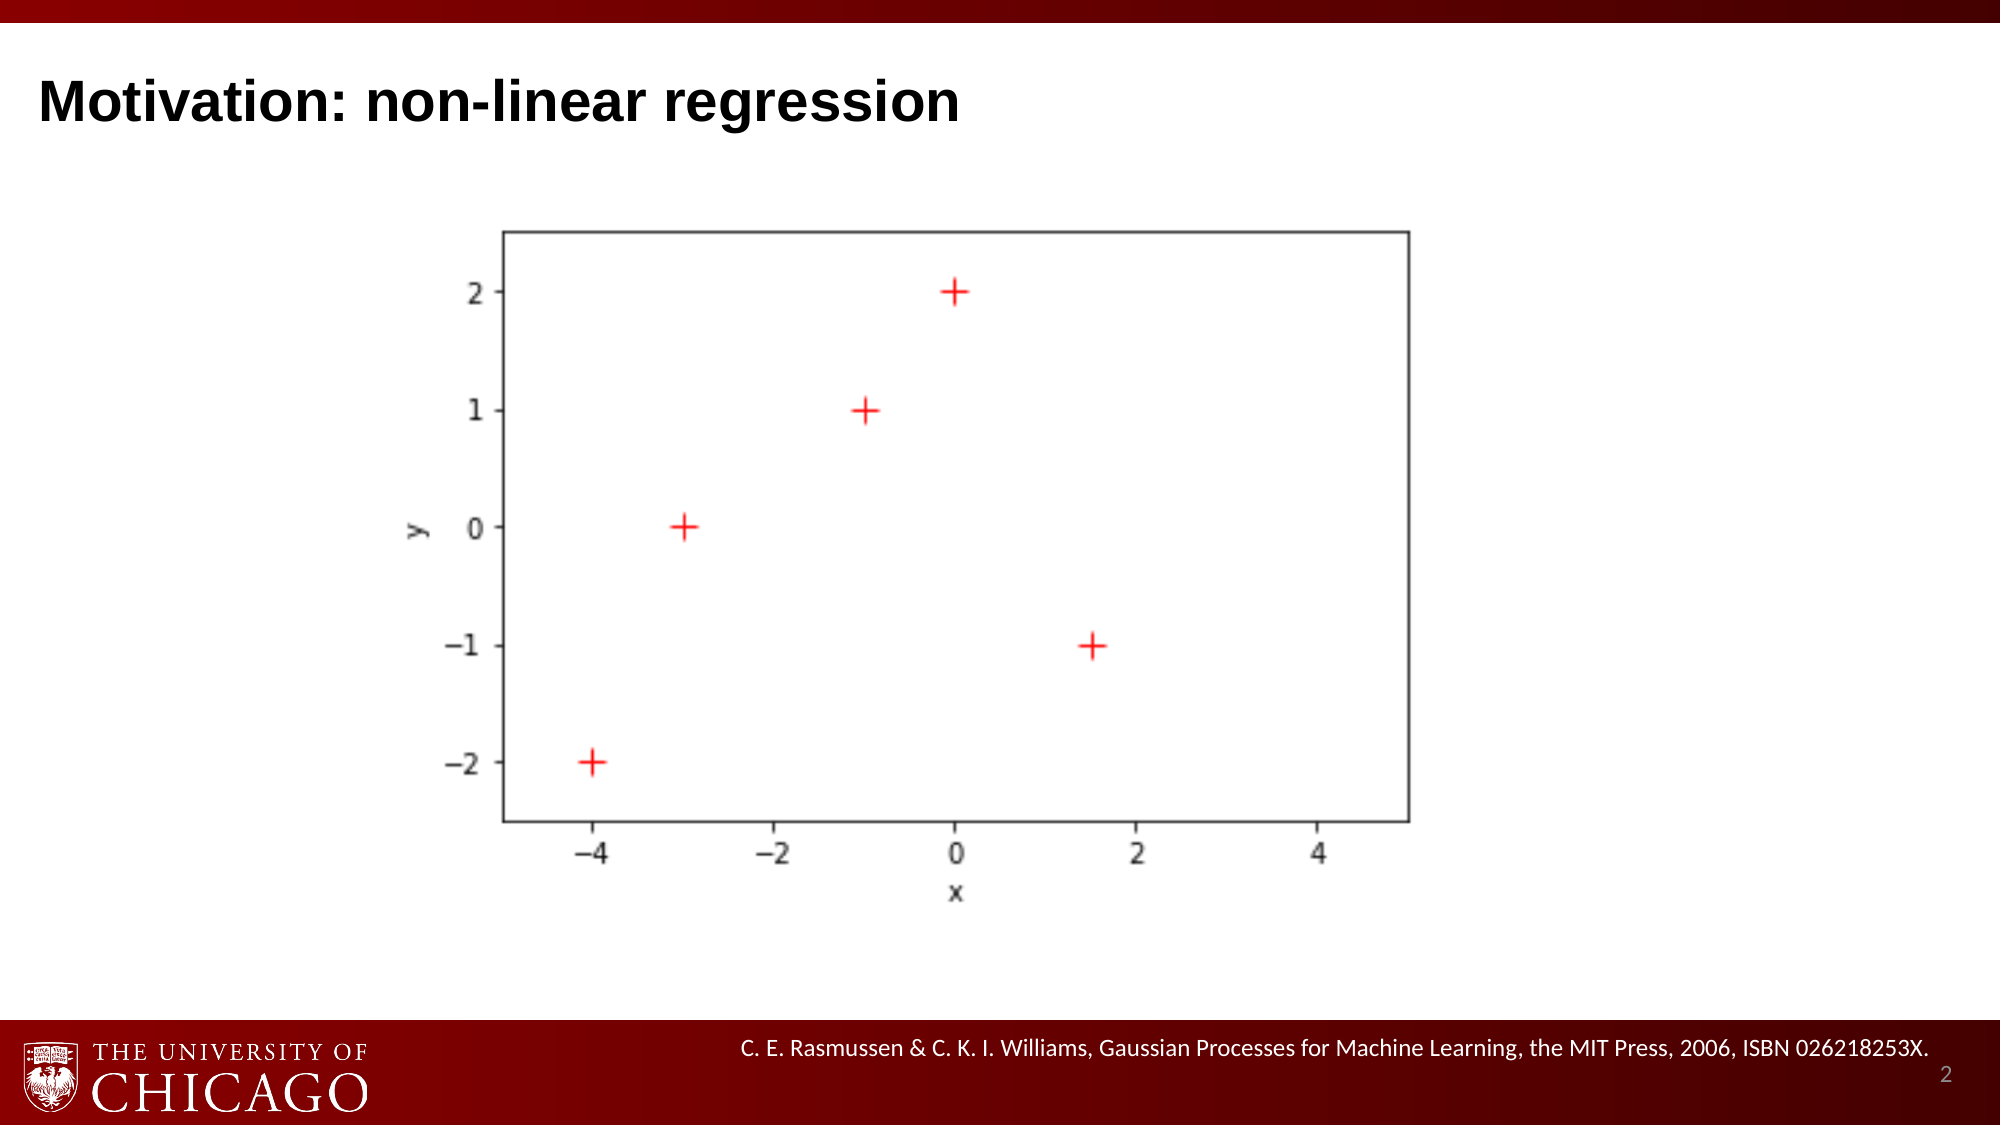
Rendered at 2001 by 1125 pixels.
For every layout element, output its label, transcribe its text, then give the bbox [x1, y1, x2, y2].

picture [398, 220, 1427, 910]
picture [23, 1042, 367, 1112]
text_box [0, 1020, 2000, 1125]
text_box [0, 0, 2000, 23]
slide_number 2 [1517, 1042, 1968, 1103]
text_box C. E. Rasmussen & C. K. I. Williams, Gaussian Processes for Machine Learning, the MIT Press, 2006, ISBN 026218253X. [726, 1024, 1959, 1069]
text_box Motivation: non-linear regression [23, 55, 1704, 141]
